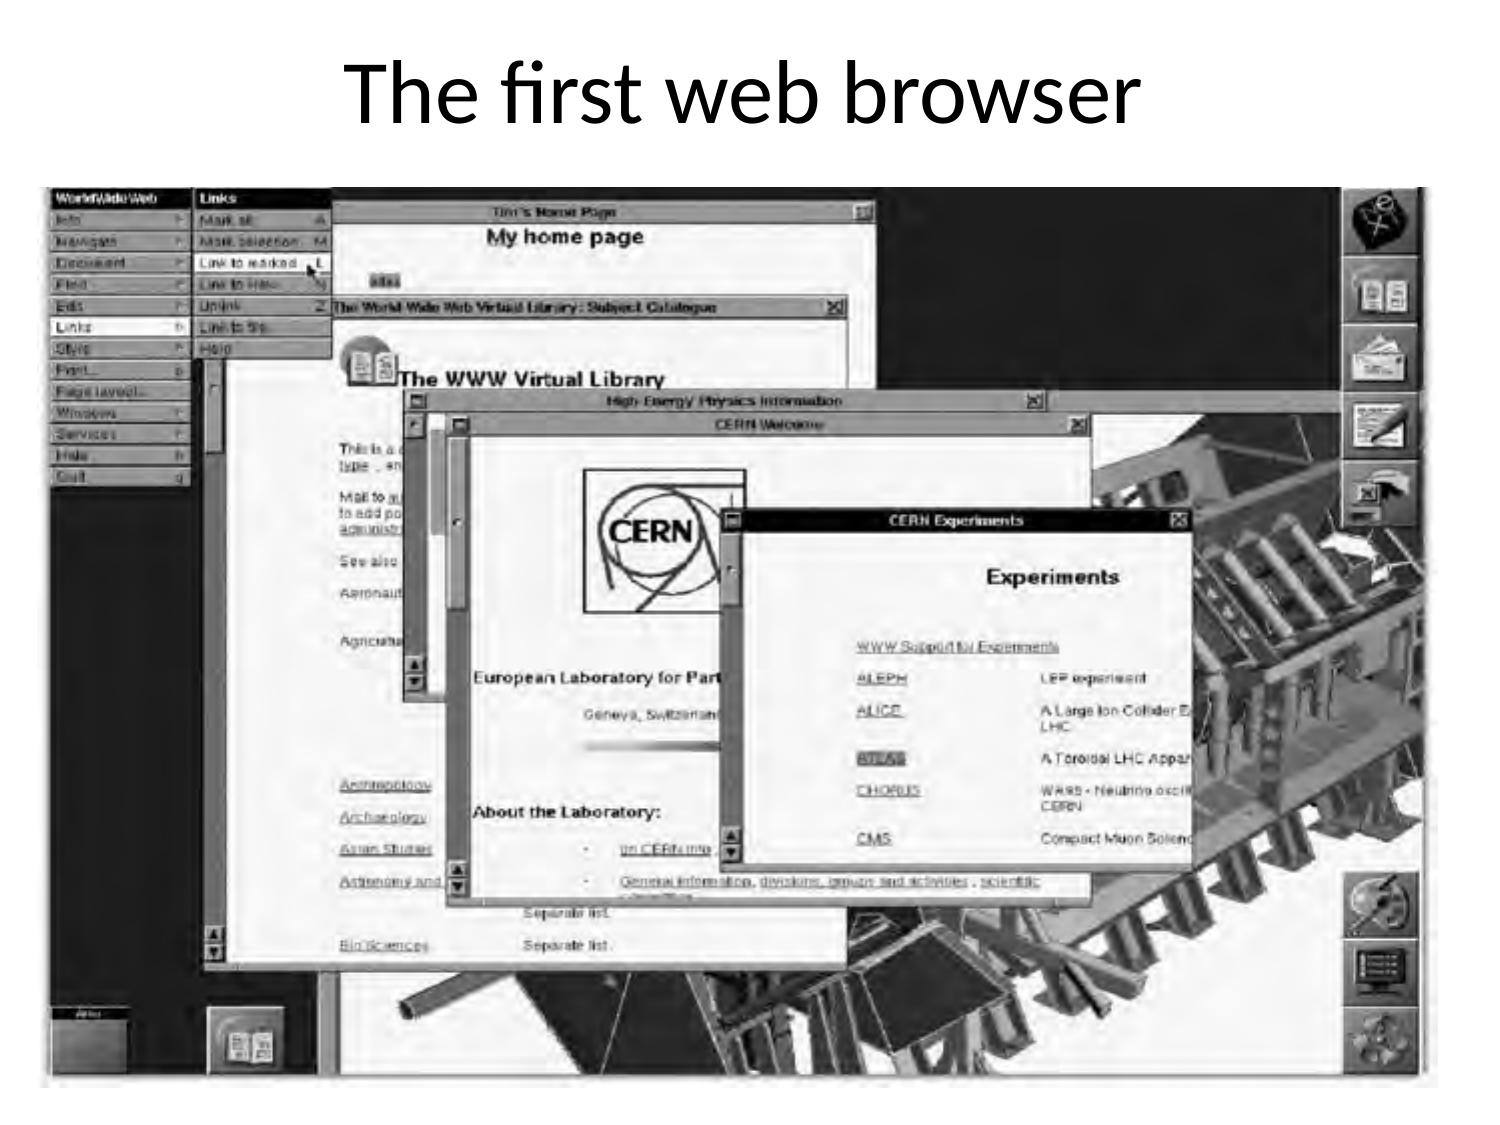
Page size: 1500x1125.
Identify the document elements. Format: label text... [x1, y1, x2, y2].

title The first web browser [24, 24, 1463, 150]
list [37, 187, 1438, 1088]
